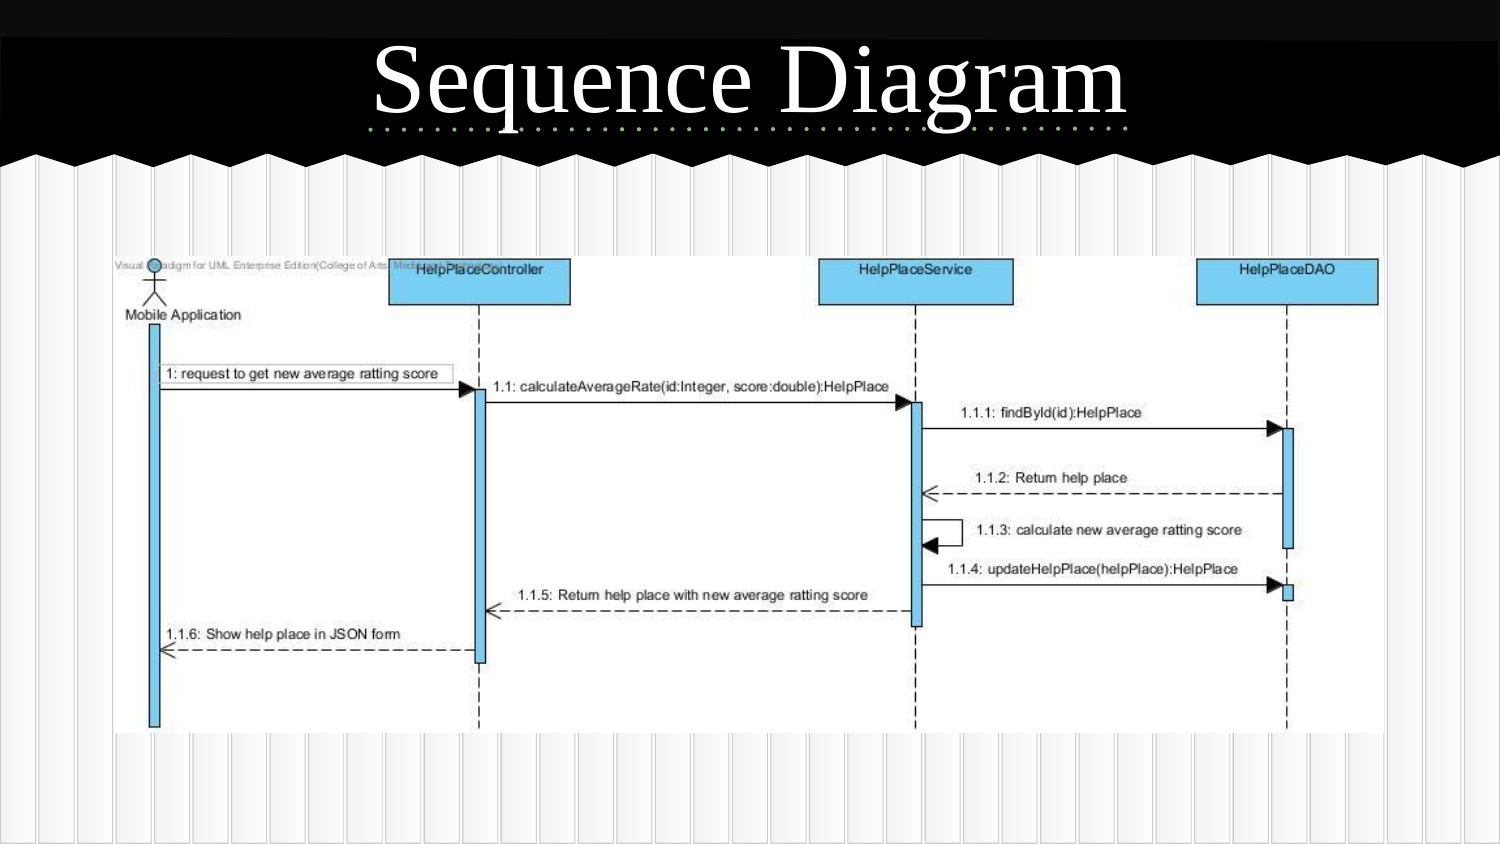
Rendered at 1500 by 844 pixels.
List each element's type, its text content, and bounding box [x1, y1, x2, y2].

picture [115, 256, 1385, 734]
title Sequence Diagram [75, 2, 1425, 143]
